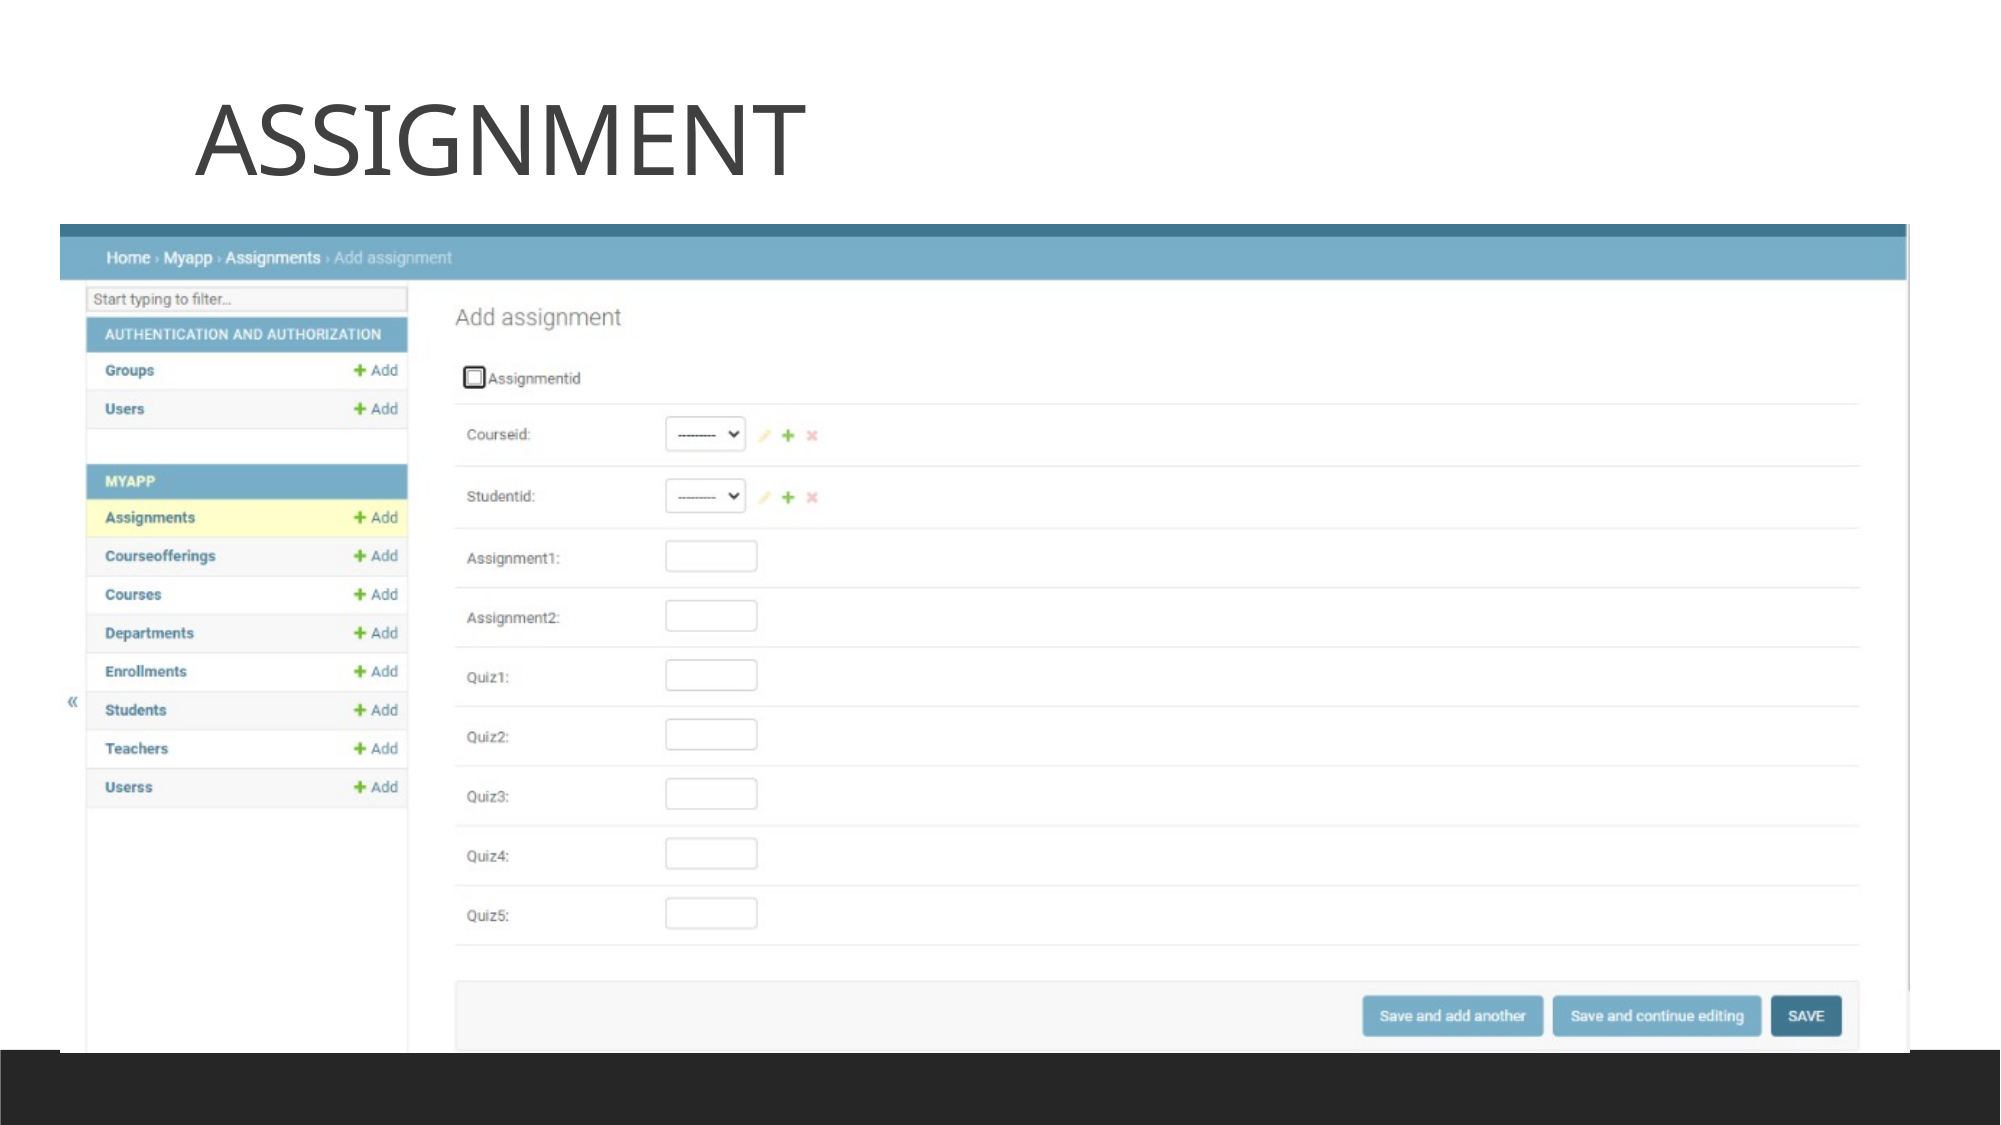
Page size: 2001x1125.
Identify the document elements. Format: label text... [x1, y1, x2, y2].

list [59, 223, 1910, 1053]
title ASSIGNMENT [180, 47, 1830, 205]
